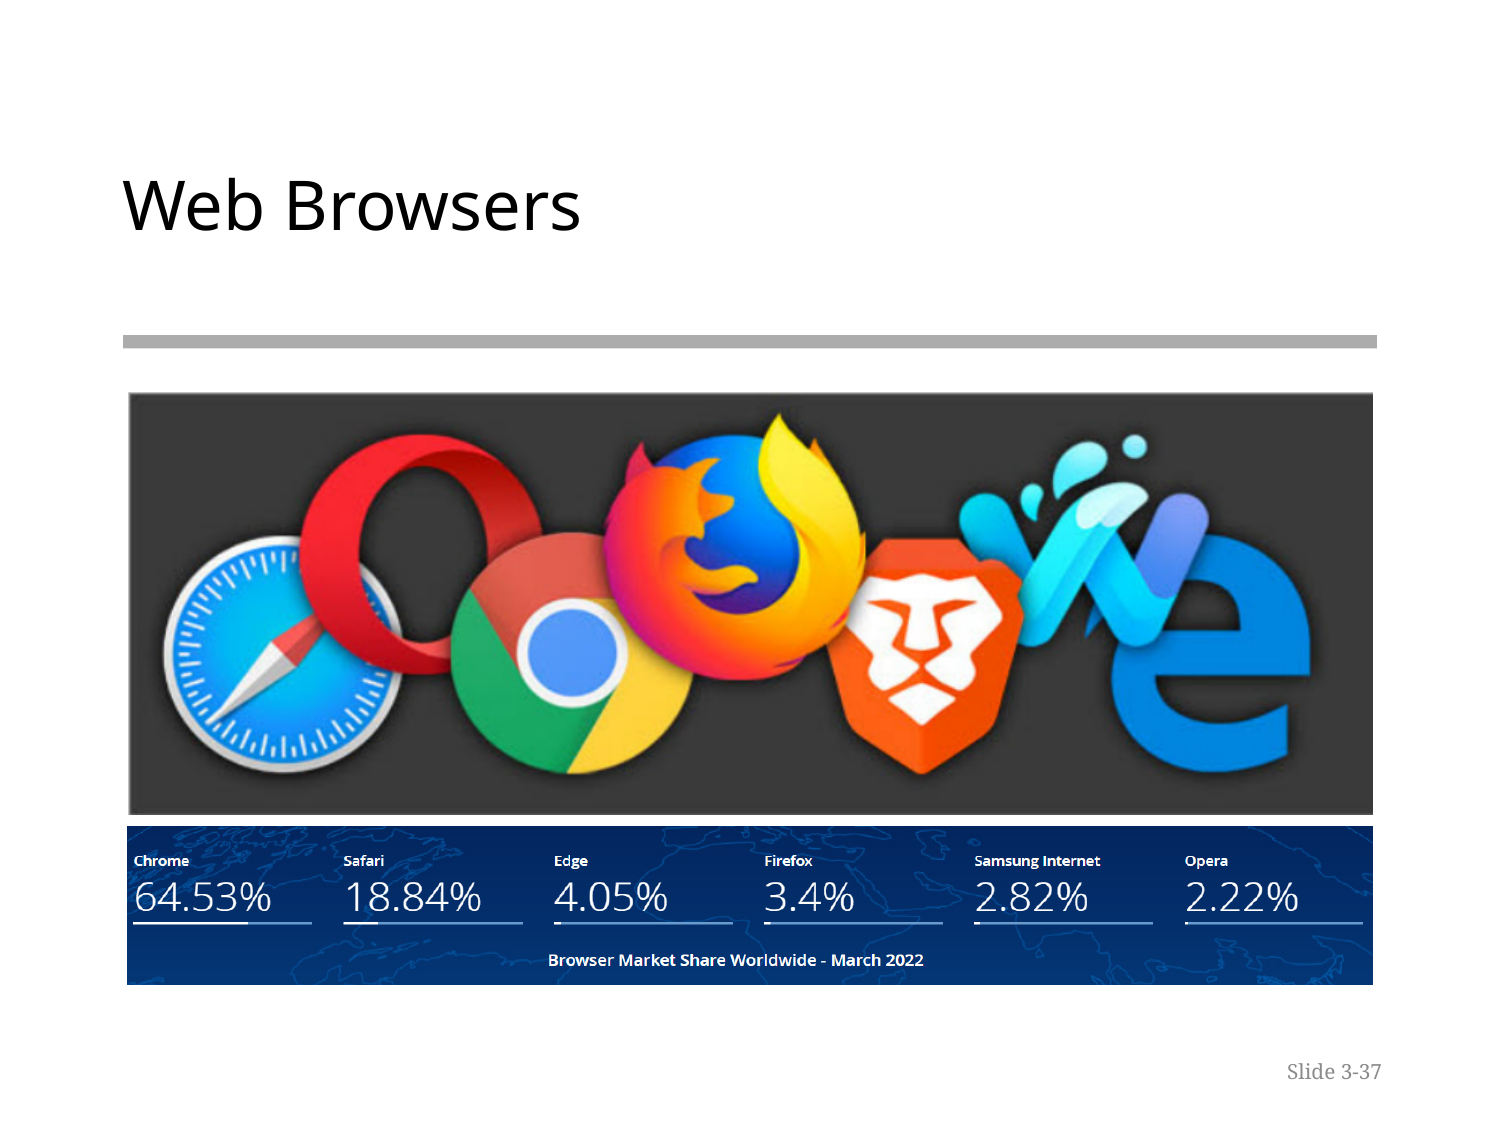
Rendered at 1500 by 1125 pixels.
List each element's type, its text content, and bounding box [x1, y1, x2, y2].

picture [127, 826, 1373, 985]
slide_number Slide 3-37 [1059, 1042, 1397, 1103]
picture [127, 391, 1373, 815]
title Web Browsers [107, 99, 1393, 317]
text_box [122, 334, 1378, 349]
